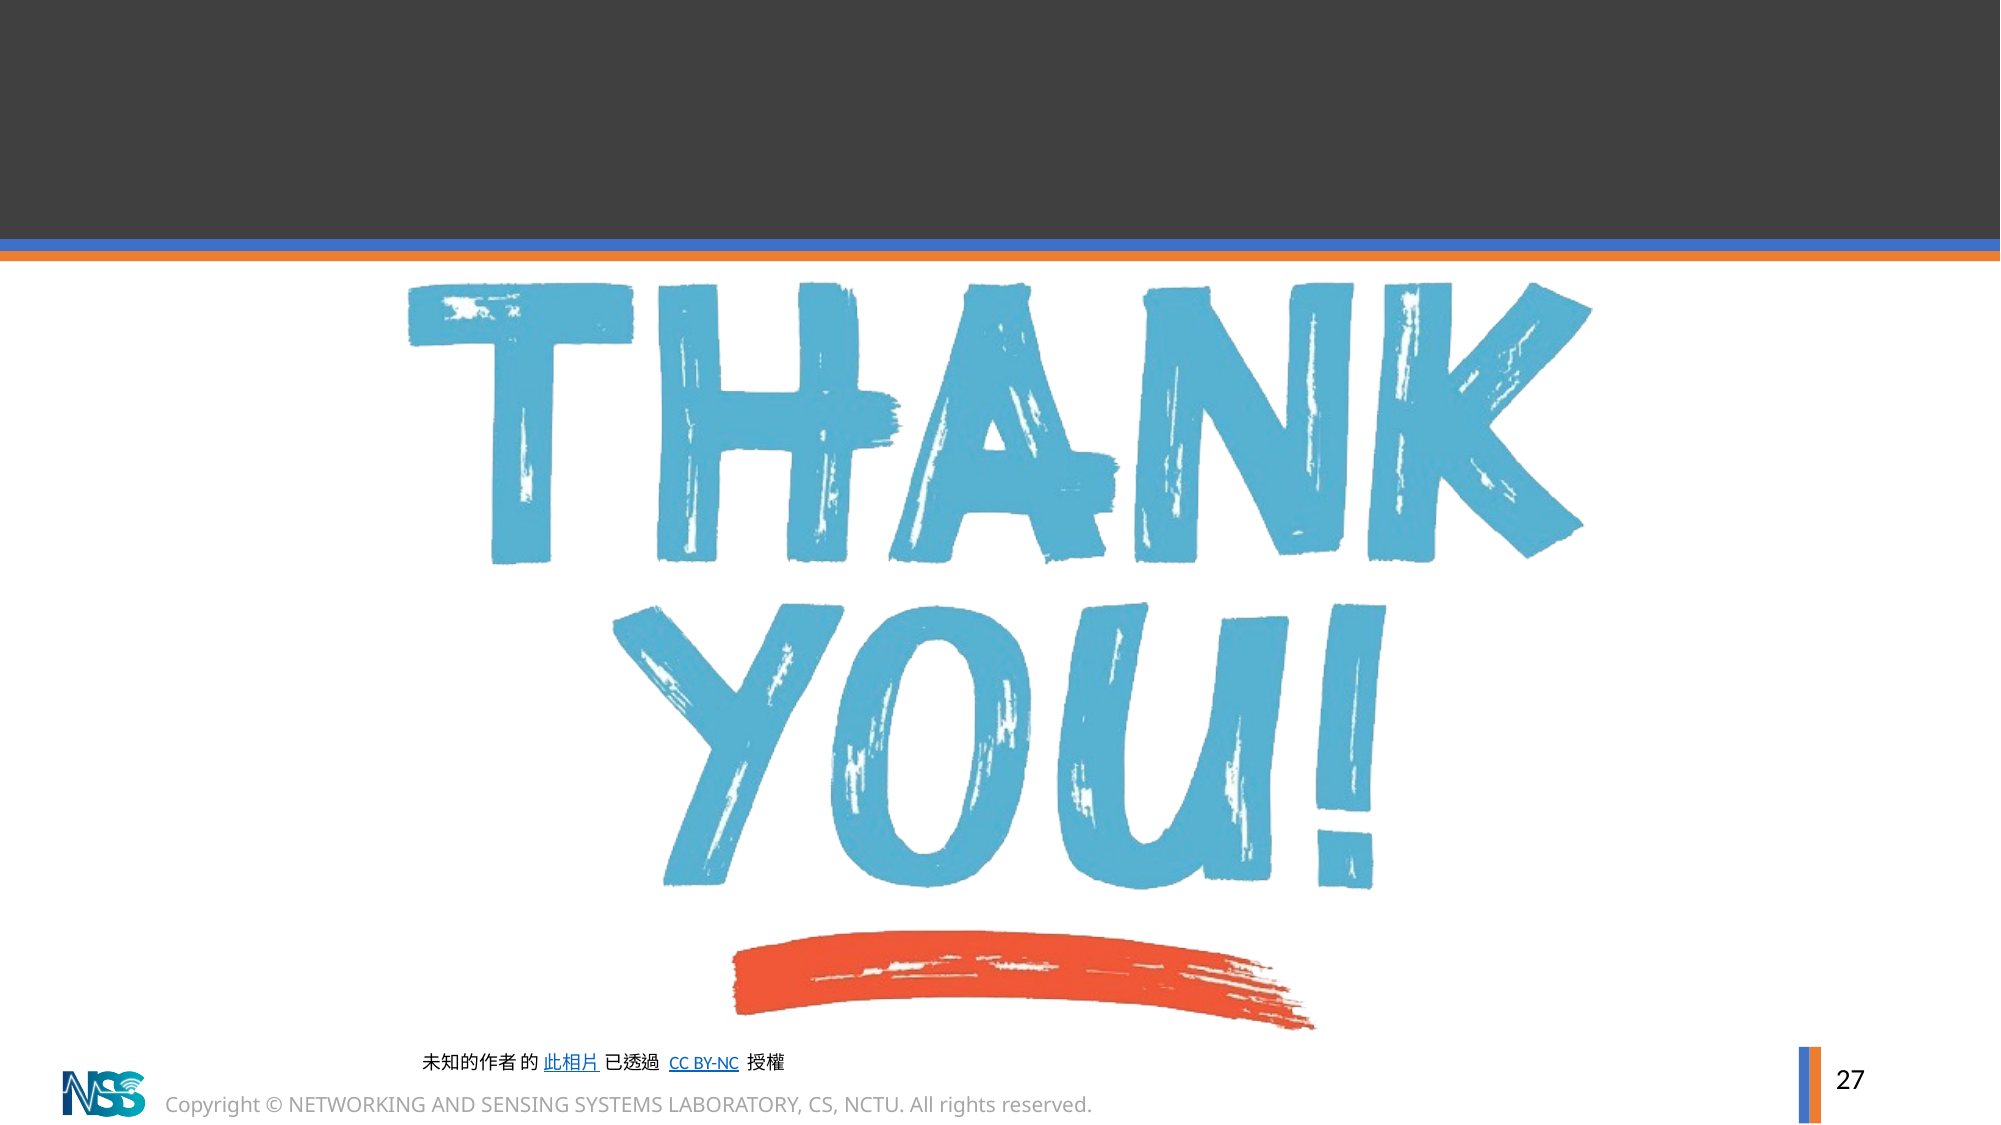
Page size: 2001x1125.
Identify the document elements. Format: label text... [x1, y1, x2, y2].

picture [55, 1067, 151, 1125]
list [407, 280, 1593, 1034]
slide_number 27 [1821, 1046, 1945, 1107]
text_box 未知的作者 的 此相片 已透過 CC BY-NC 授權 [407, 1042, 1593, 1086]
